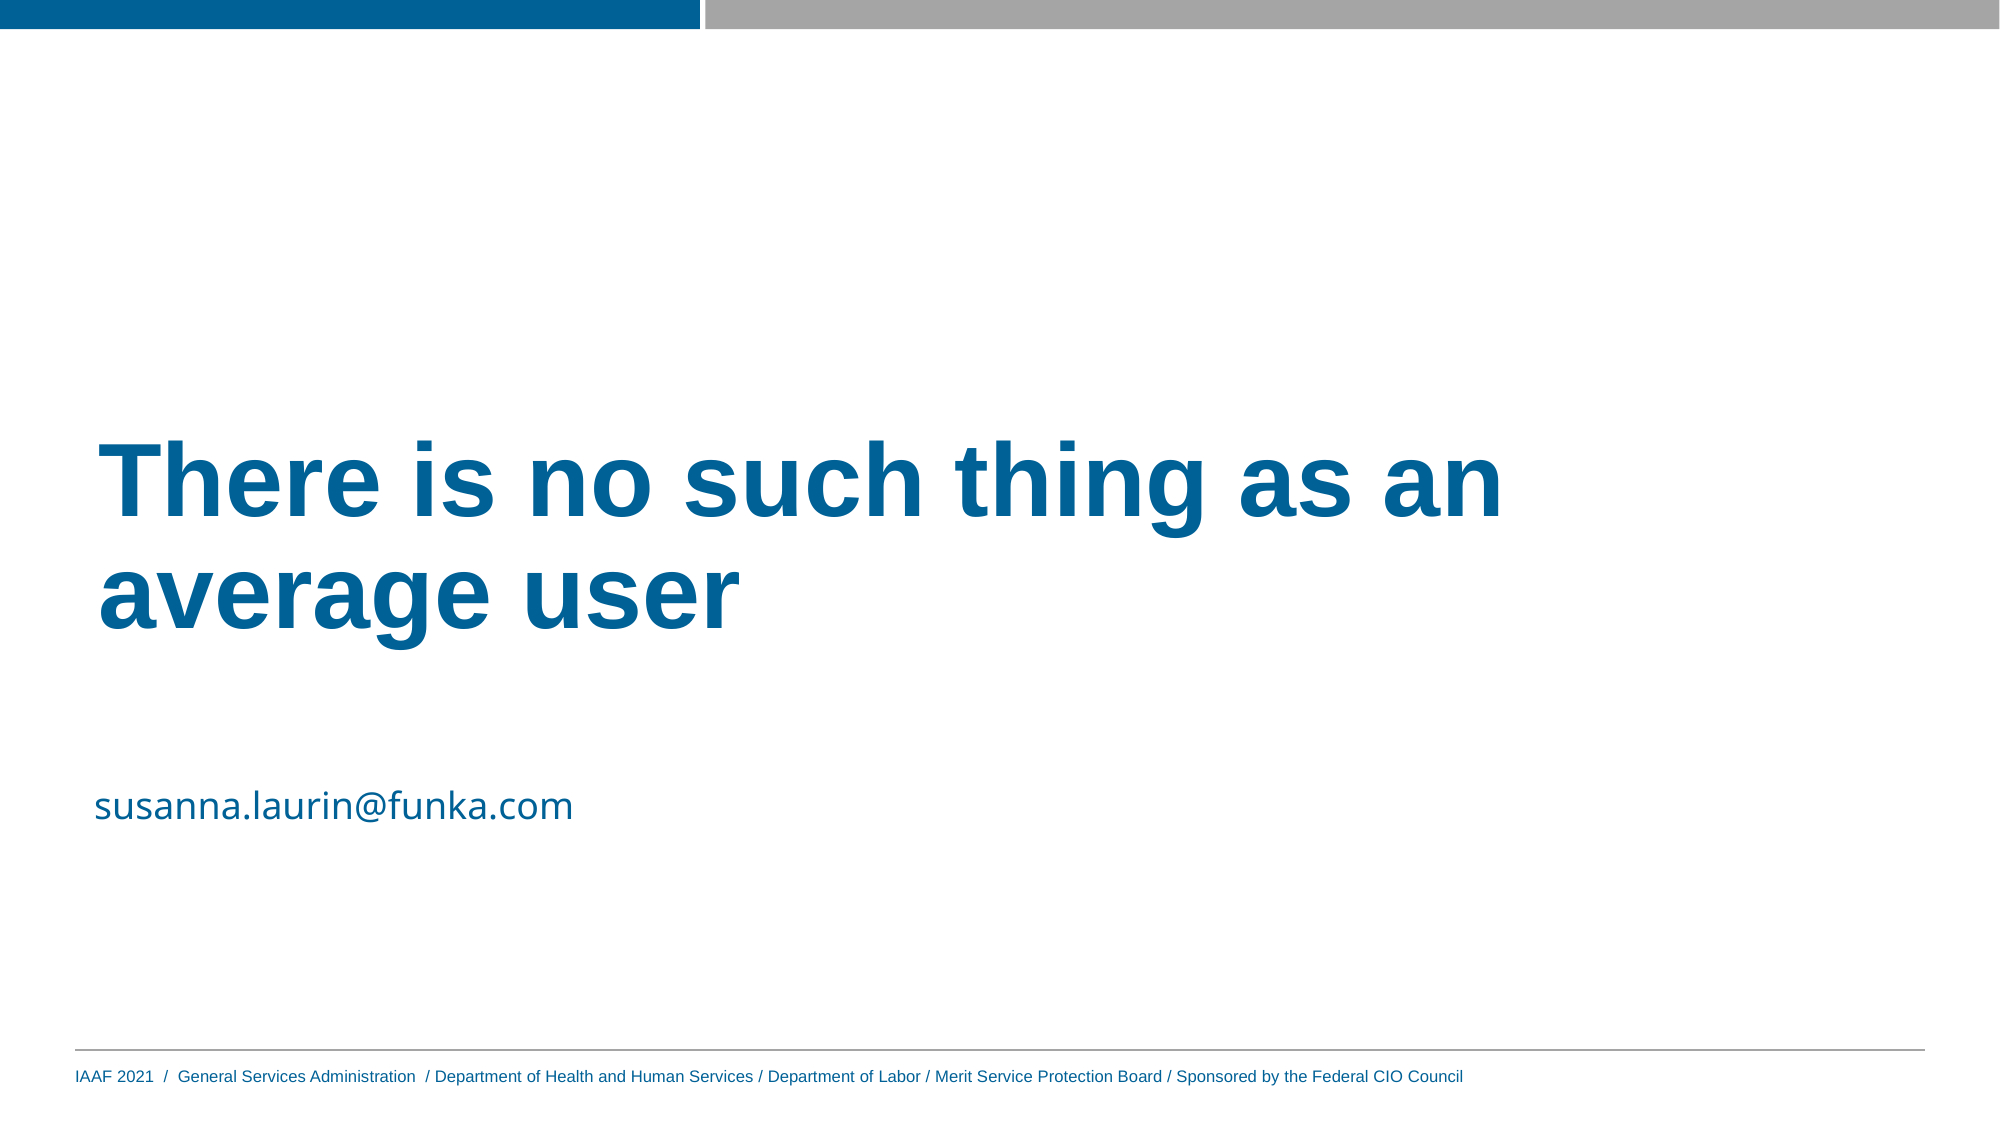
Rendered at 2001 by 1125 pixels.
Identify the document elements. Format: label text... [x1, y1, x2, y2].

title There is no such thing as an average user [83, 418, 1915, 669]
list susanna.laurin@funka.com [94, 774, 1087, 849]
